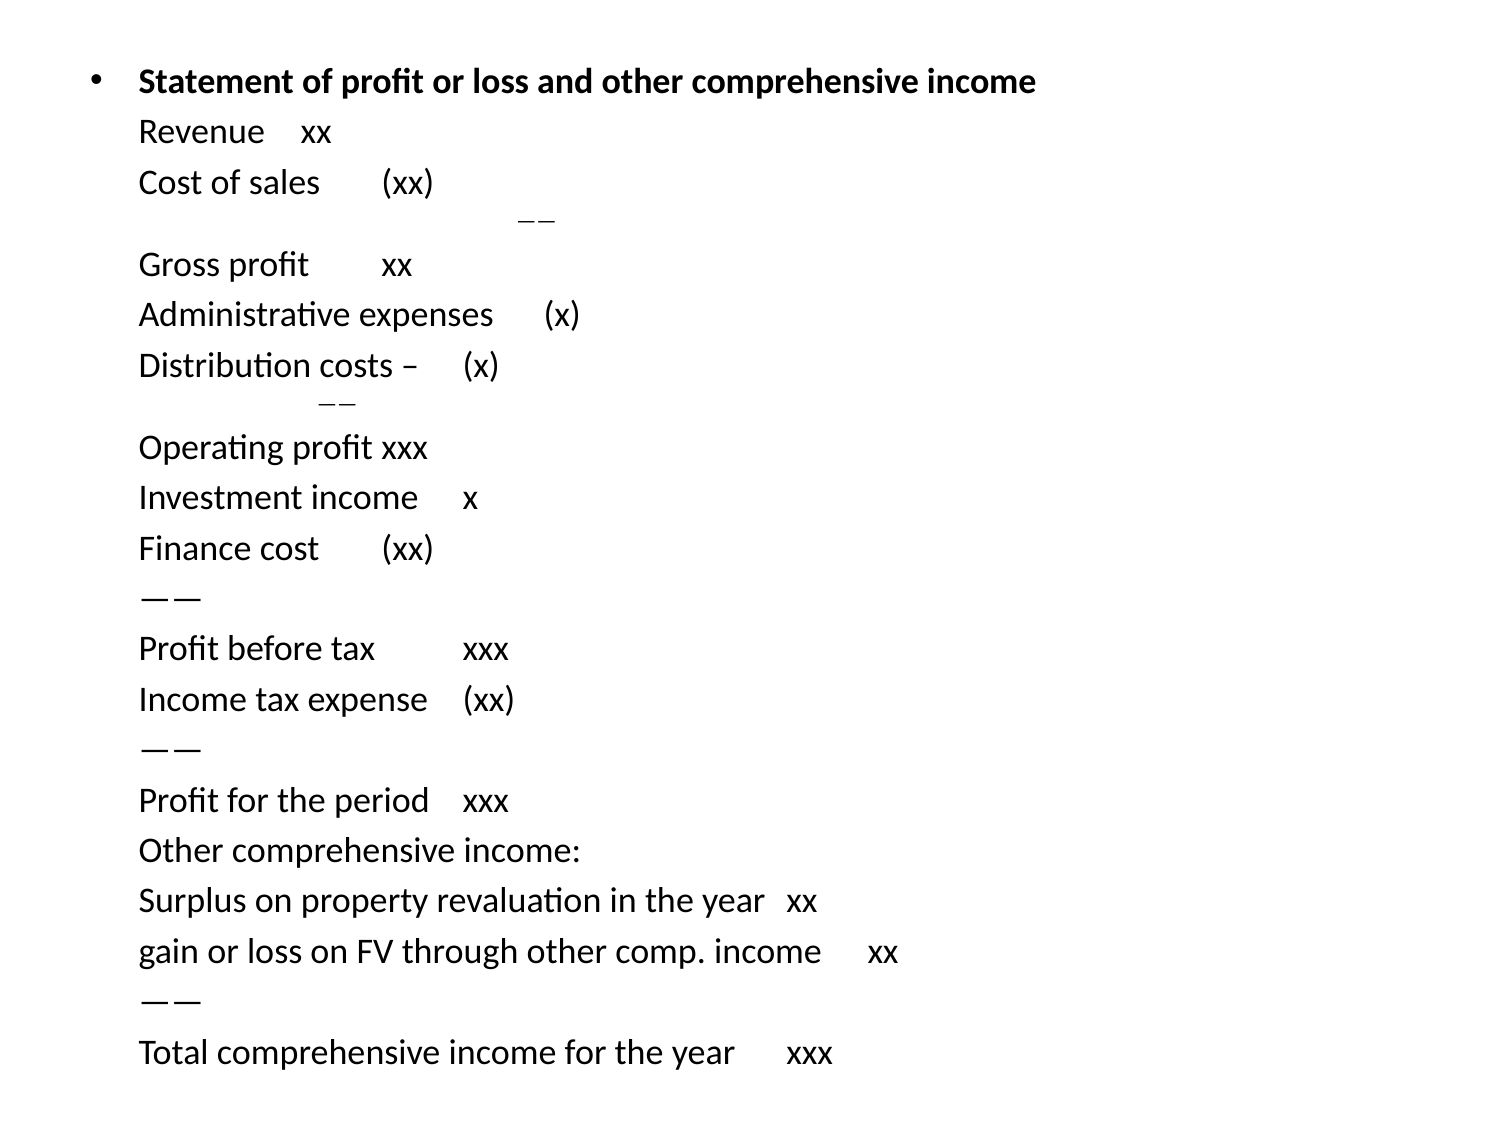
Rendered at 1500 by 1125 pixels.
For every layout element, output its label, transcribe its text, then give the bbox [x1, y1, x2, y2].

list Statement of profit or loss and other comprehensive income Revenue xx Cost of sales (xx) —— Gross profit xx Administrative expenses (x) Distribution costs – (x) —— Operating profit xxx Investment income x Finance cost (xx) —— Profit before tax xxx Income tax expense (xx) —— Profit for the period xxx Other comprehensive income: Surplus on property revaluation in the year xx gain or loss on FV through other comp. income xx —— Total comprehensive income for the year xxx [75, 50, 1425, 1088]
